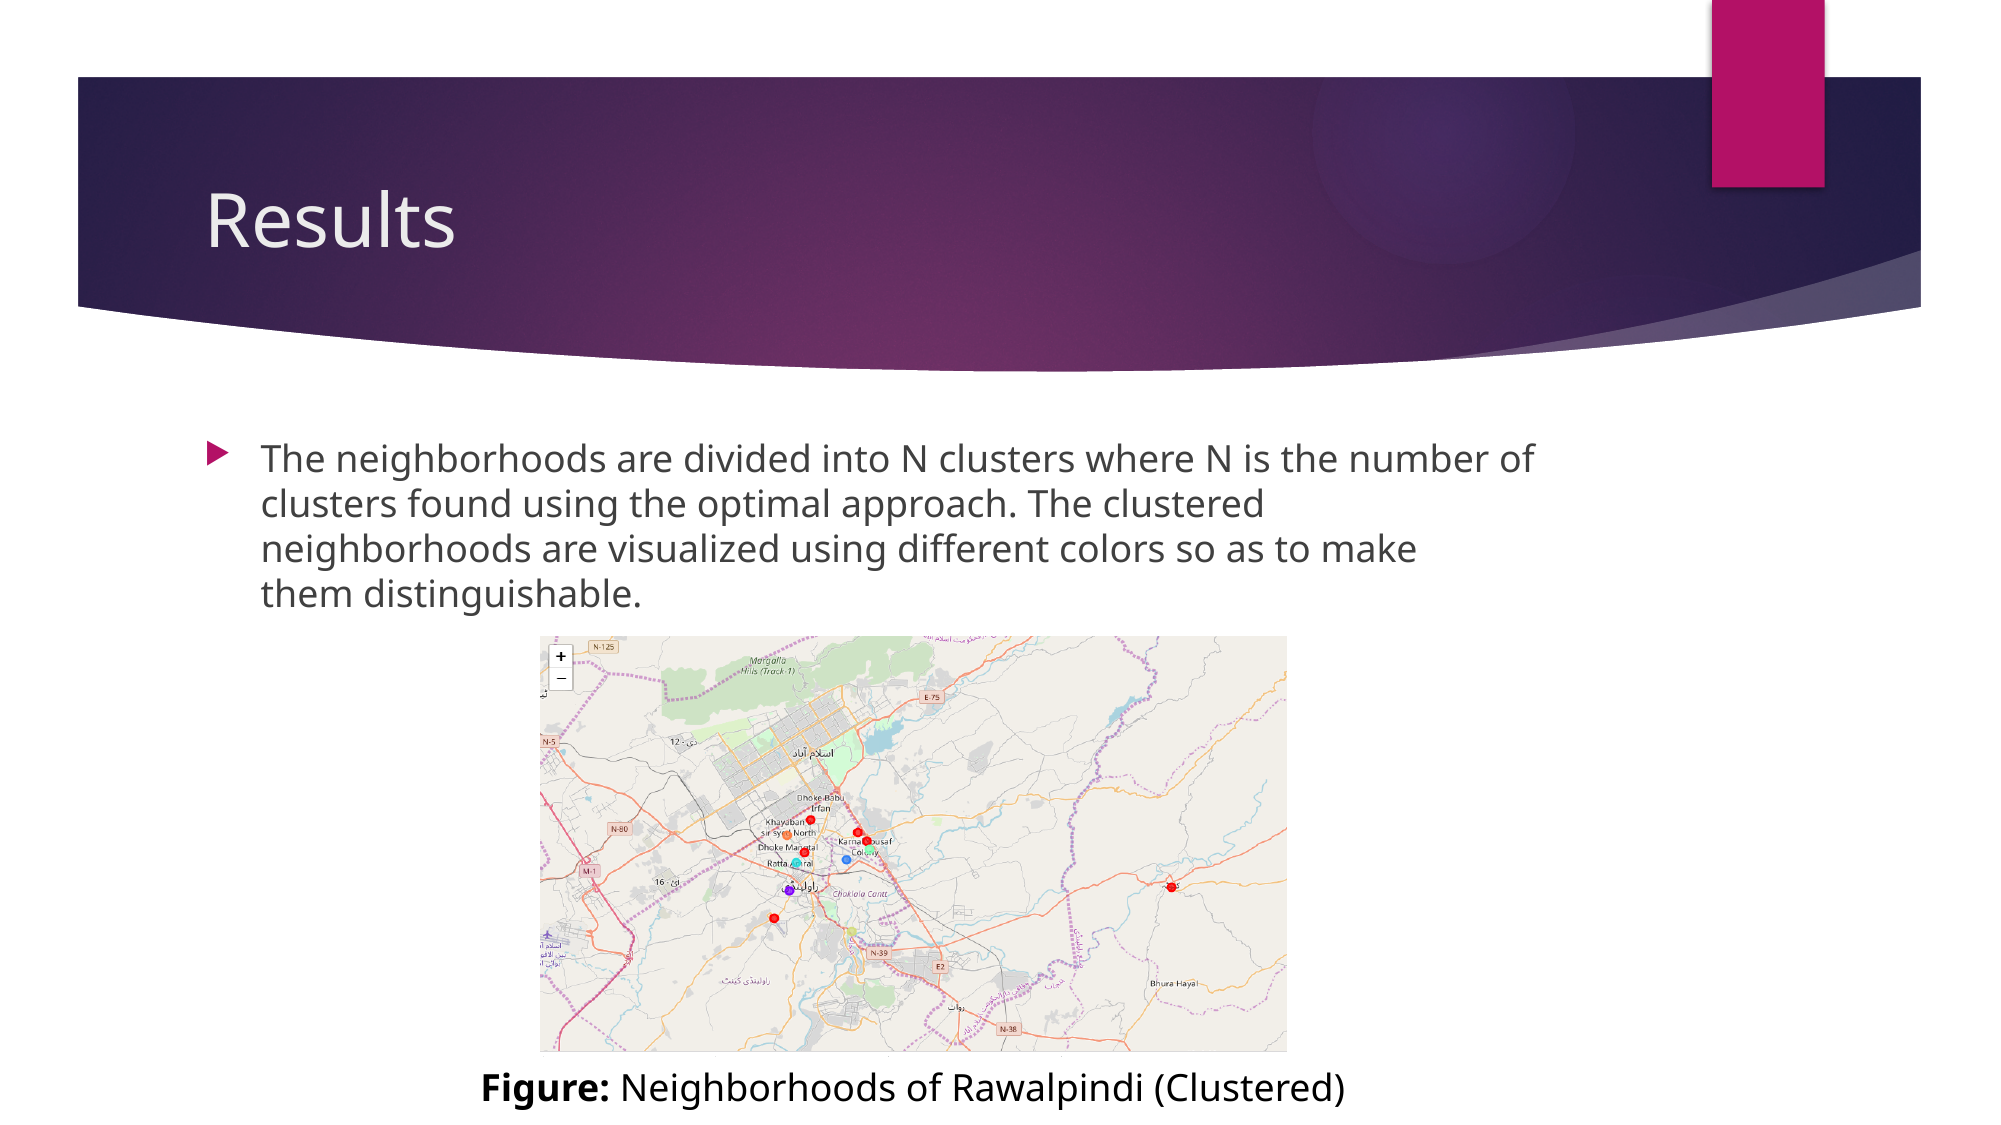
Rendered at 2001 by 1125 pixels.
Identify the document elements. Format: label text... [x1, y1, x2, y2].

list The neighborhoods are divided into N clusters where N is the number of clusters found using the optimal approach. The clustered neighborhoods are visualized using different colors so as to make them distinguishable. [189, 427, 1638, 988]
picture [540, 635, 1287, 1057]
title Results [189, 159, 1627, 276]
text_box Figure: Neighborhoods of Rawalpindi (Clustered) [465, 1056, 1361, 1125]
